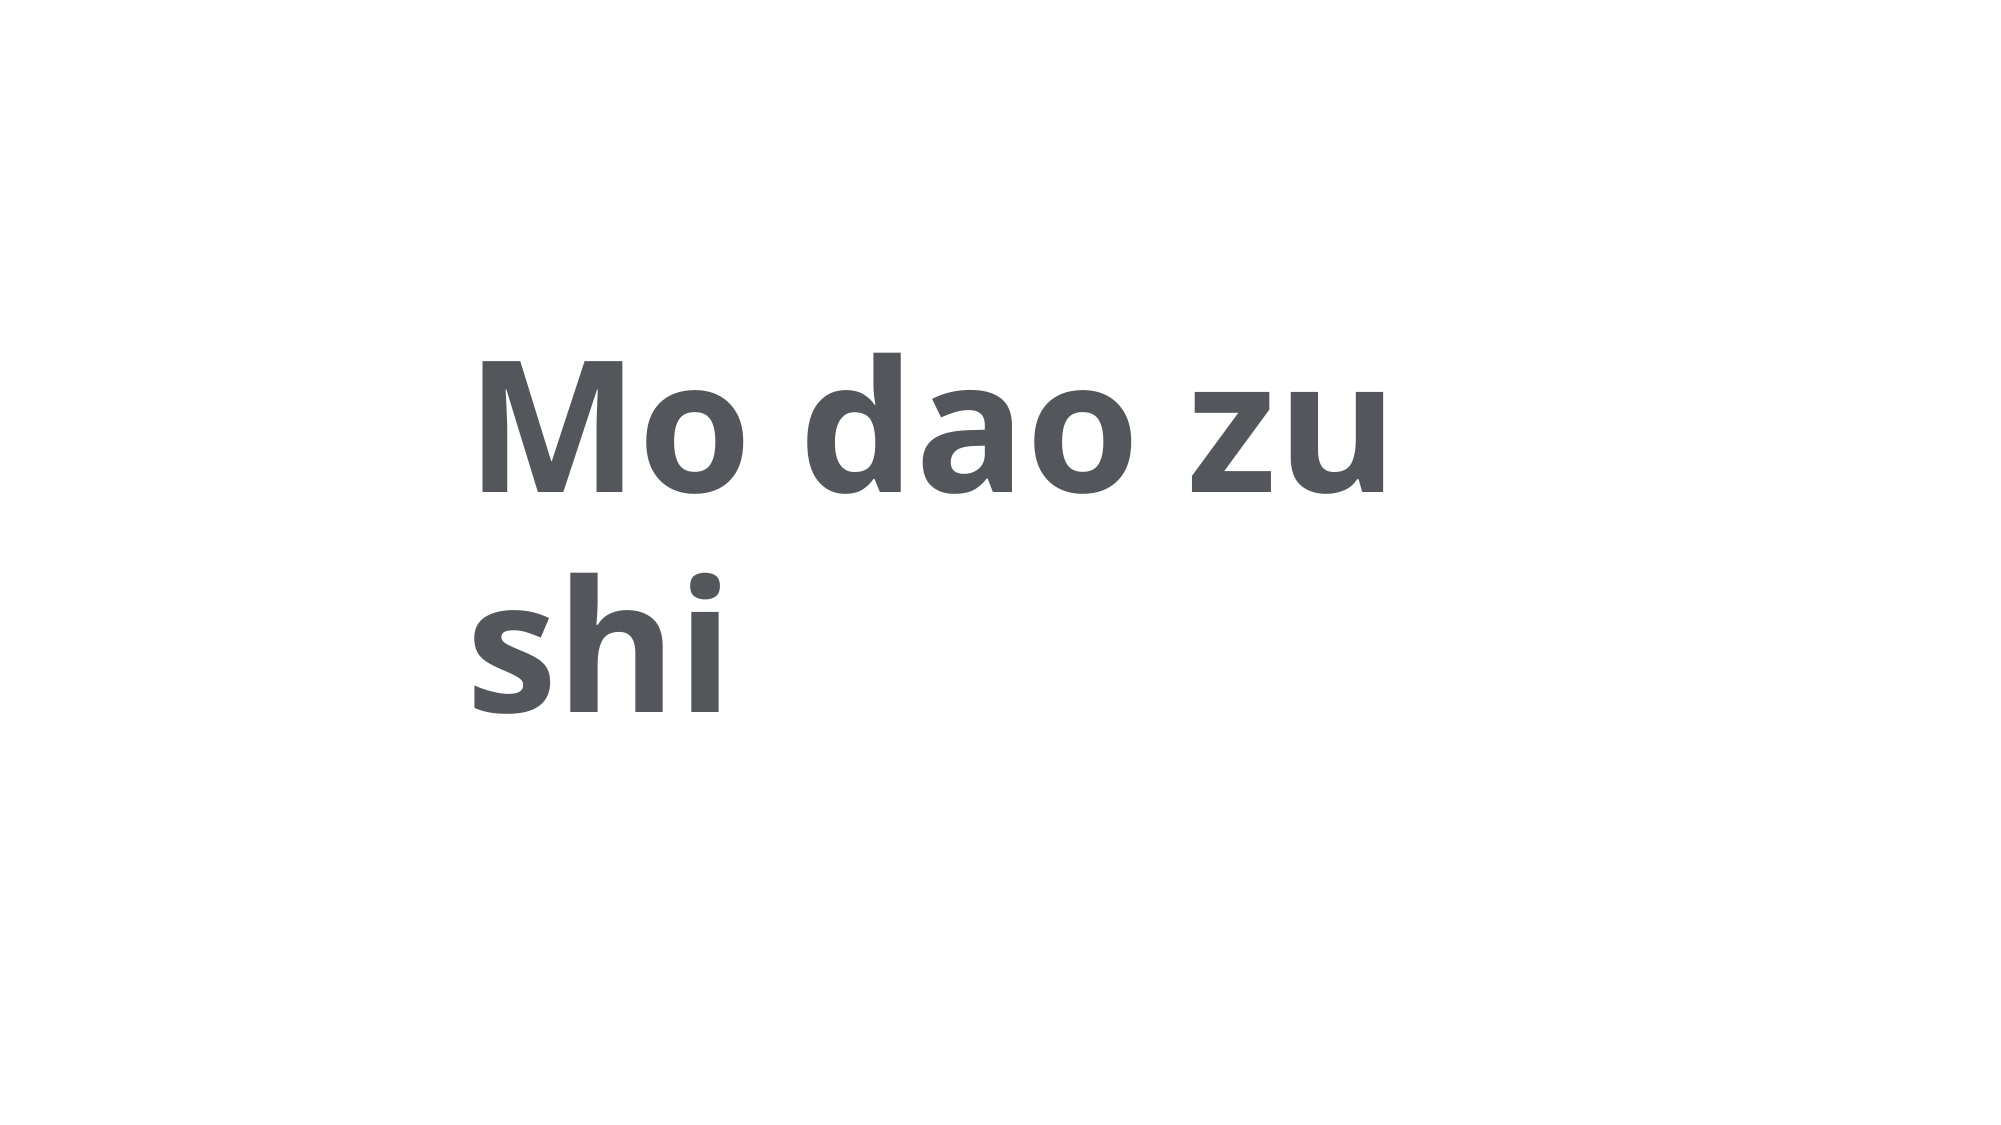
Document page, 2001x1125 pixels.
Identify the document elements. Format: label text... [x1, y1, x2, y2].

text_box Mo dao zu shi [451, 301, 1452, 757]
